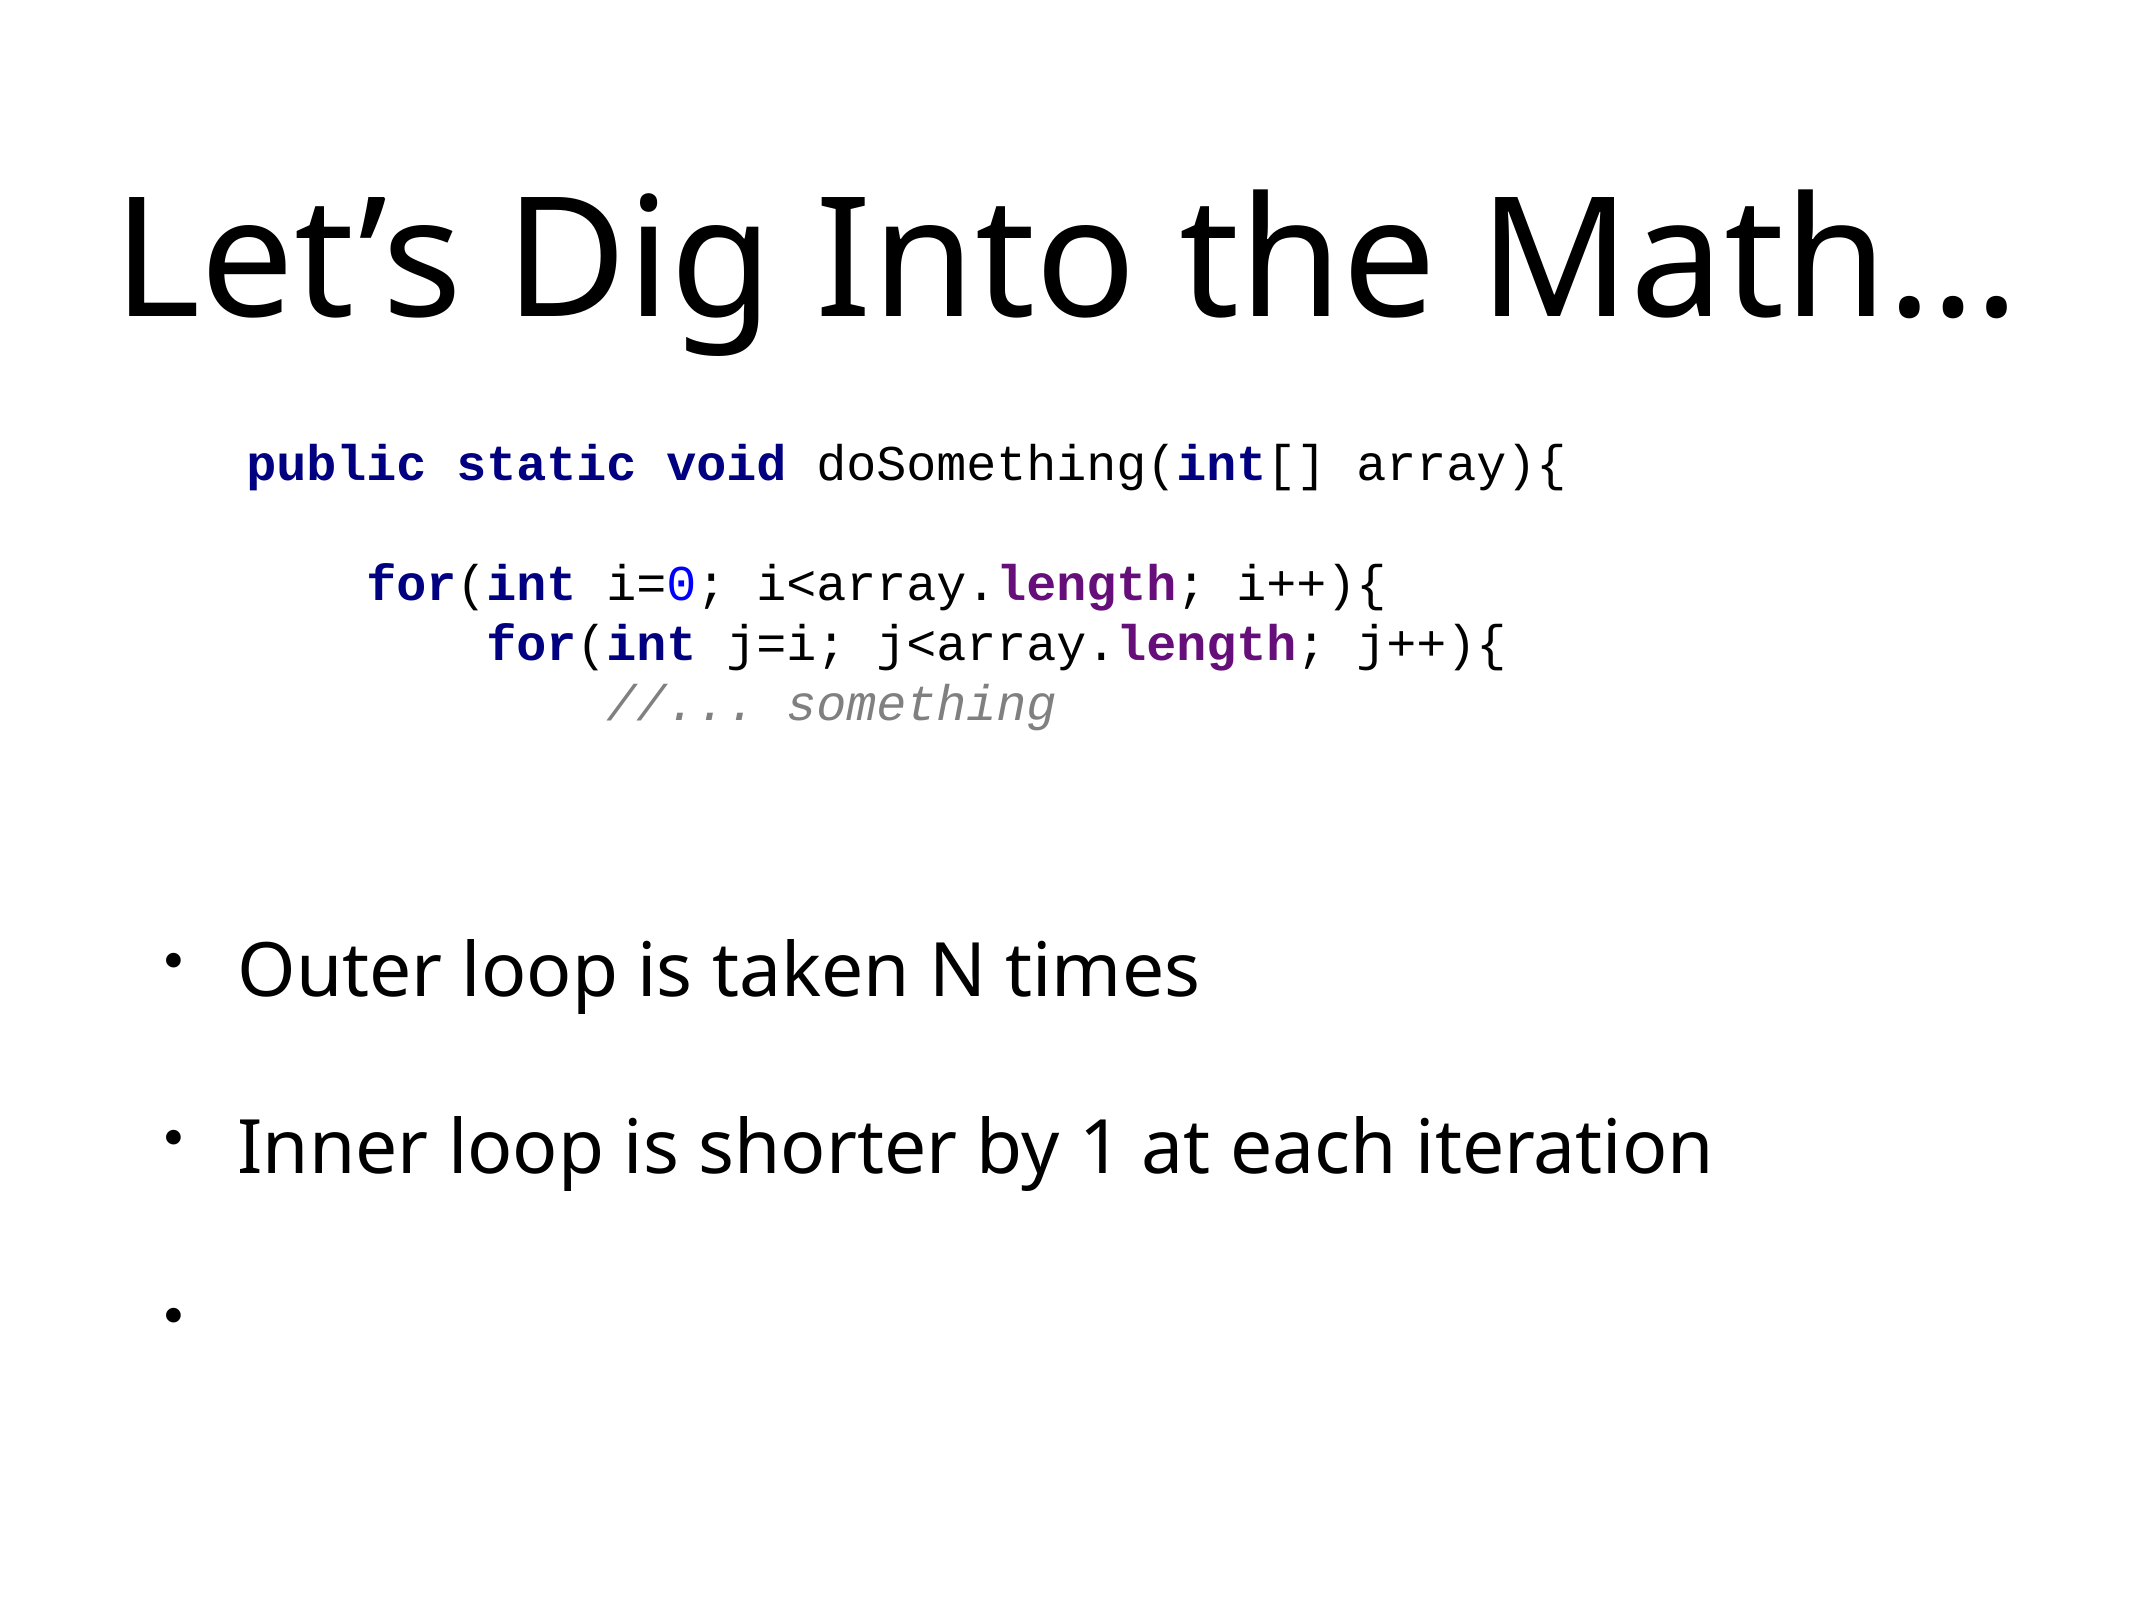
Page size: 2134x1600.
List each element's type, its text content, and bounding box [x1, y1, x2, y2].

text_box public static void doSomething(int[] array){ for(int i=0; i<array.length; i++){ for(int j=i; j<array.length; j++){ //... something [231, 422, 1783, 798]
title Let’s Dig Into the Math… [57, 72, 2078, 428]
